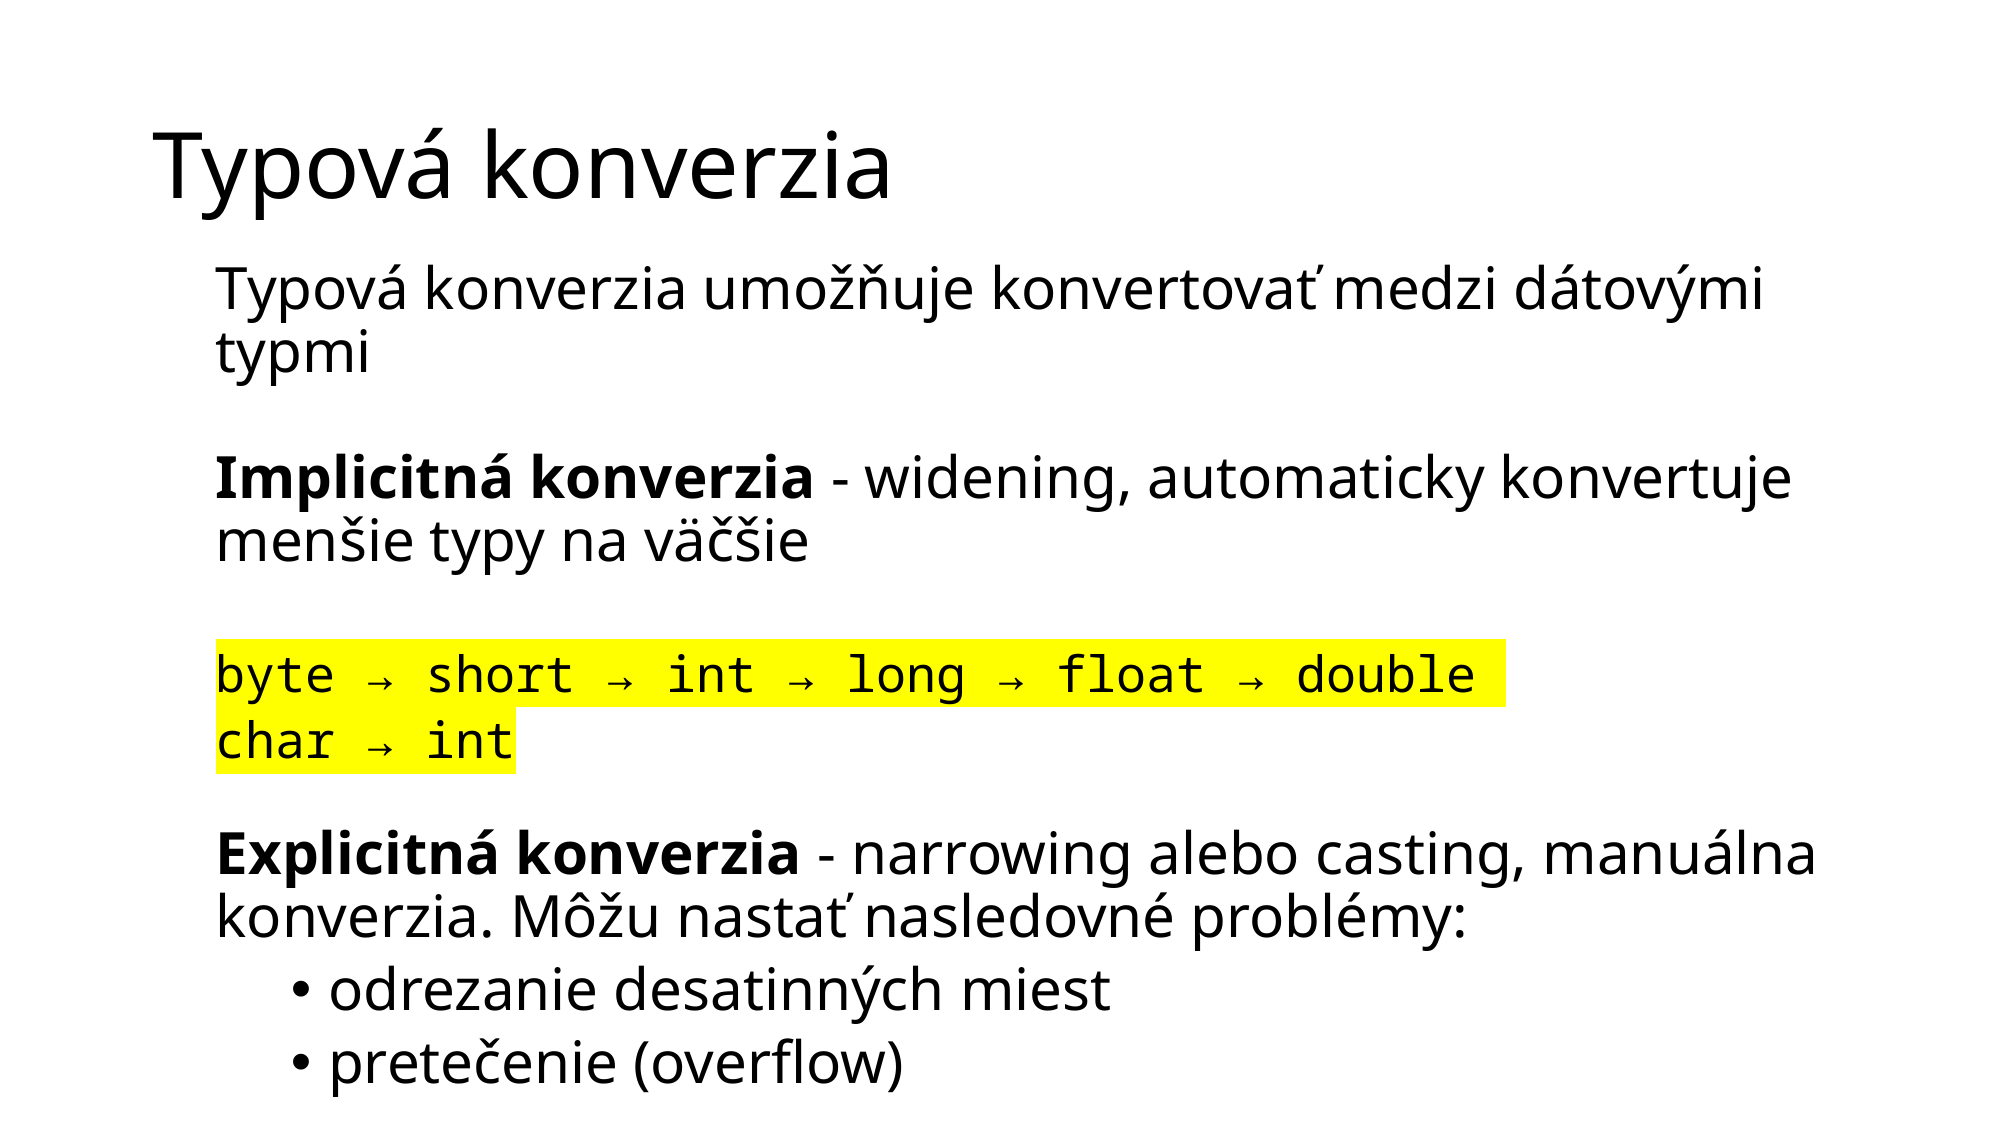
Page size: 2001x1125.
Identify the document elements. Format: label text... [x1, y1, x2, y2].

title Typová konverzia [137, 59, 1863, 278]
list Typová konverzia umožňuje konvertovať medzi dátovými typmi Implicitná konverzia - widening, automaticky konvertuje menšie typy na väčšie byte → short → int → long → float → double char → int Explicitná konverzia - narrowing alebo casting, manuálna konverzia. Môžu nastať nasledovné problémy: odrezanie desatinných miest pretečenie (overflow) [200, 251, 1881, 1055]
